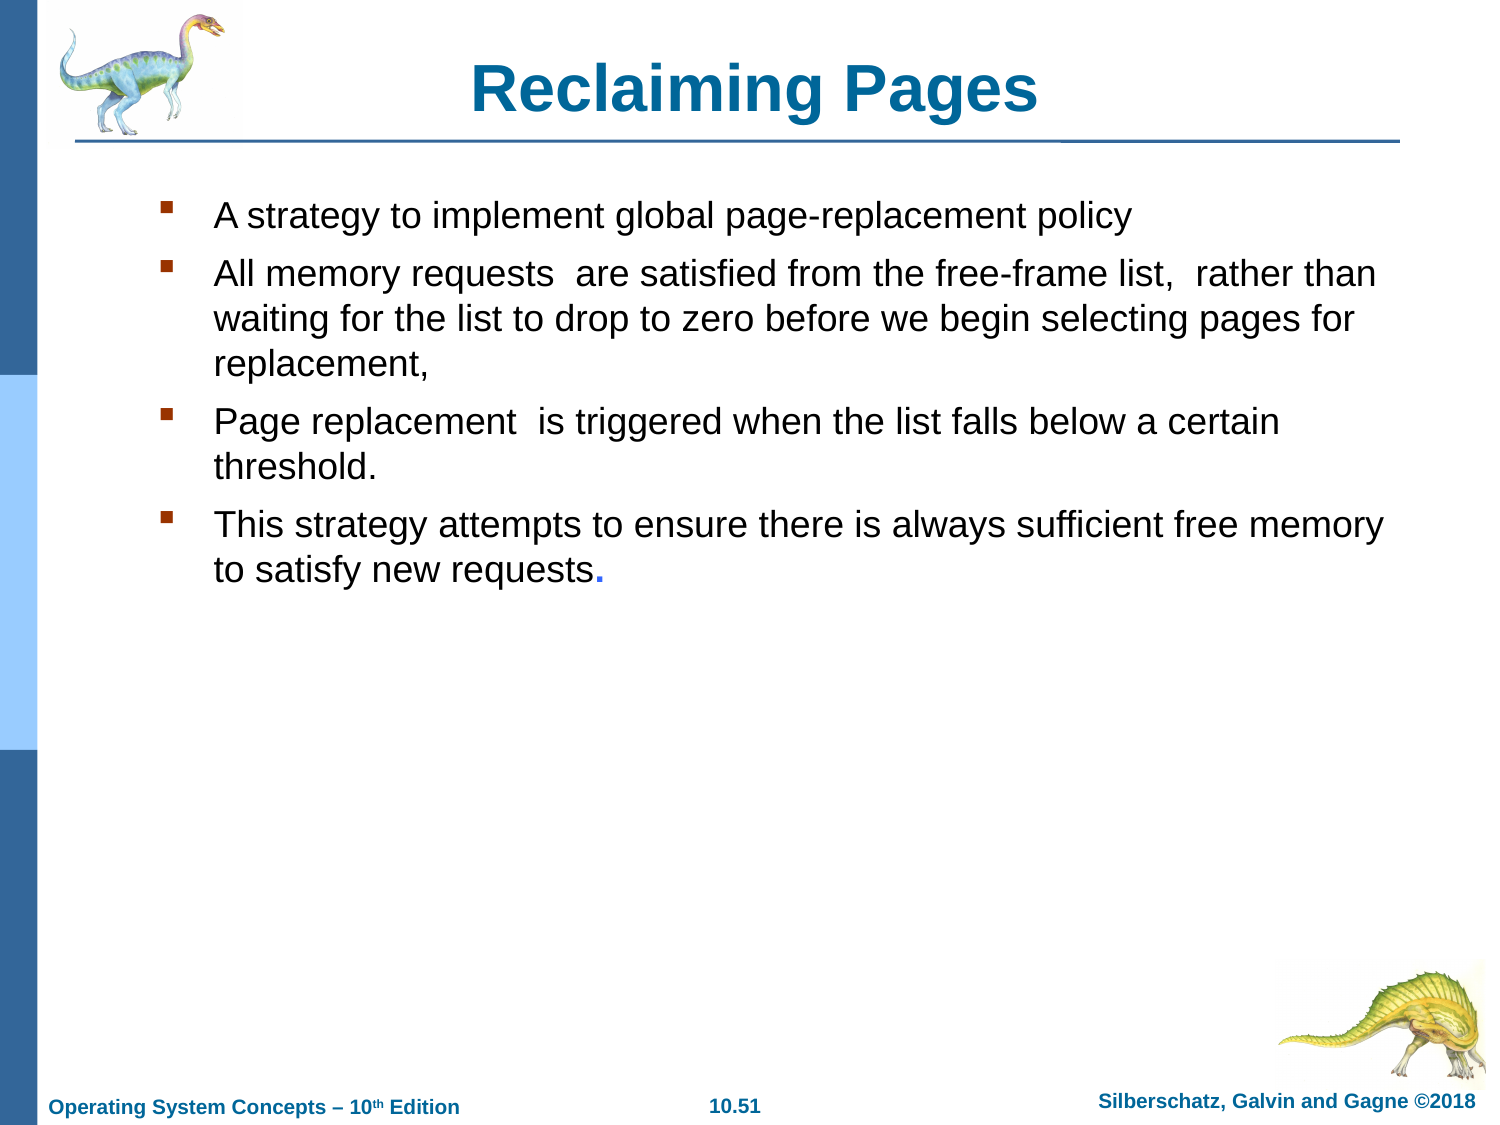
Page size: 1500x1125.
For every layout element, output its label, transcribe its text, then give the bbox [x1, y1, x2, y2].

list A strategy to implement global page-replacement policy All memory requests are satisfied from the free-frame list, rather than waiting for the list to drop to zero before we begin selecting pages for replacement, Page replacement is triggered when the list falls below a certain threshold. This strategy attempts to ensure there is always sufficient free memory to satisfy new requests. [142, 183, 1401, 917]
picture [1275, 959, 1486, 1090]
title Reclaiming Pages [155, 38, 1356, 133]
picture [46, 0, 243, 149]
